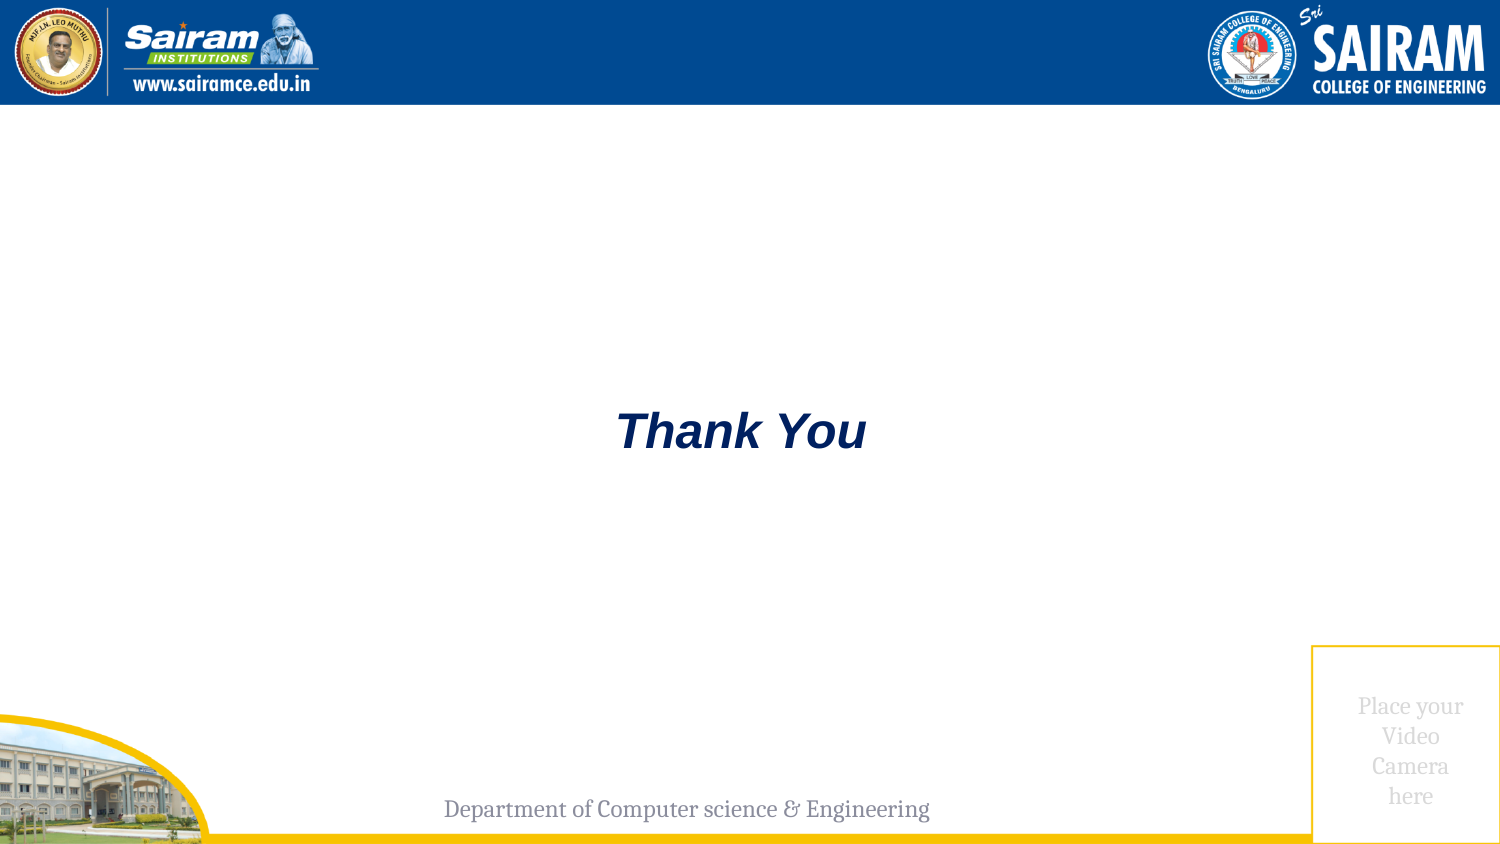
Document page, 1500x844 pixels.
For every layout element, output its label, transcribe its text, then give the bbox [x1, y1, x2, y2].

text_box Thank You [600, 391, 925, 467]
footer Department of Computer science & Engineering [362, 785, 1013, 831]
picture [0, 0, 1500, 844]
